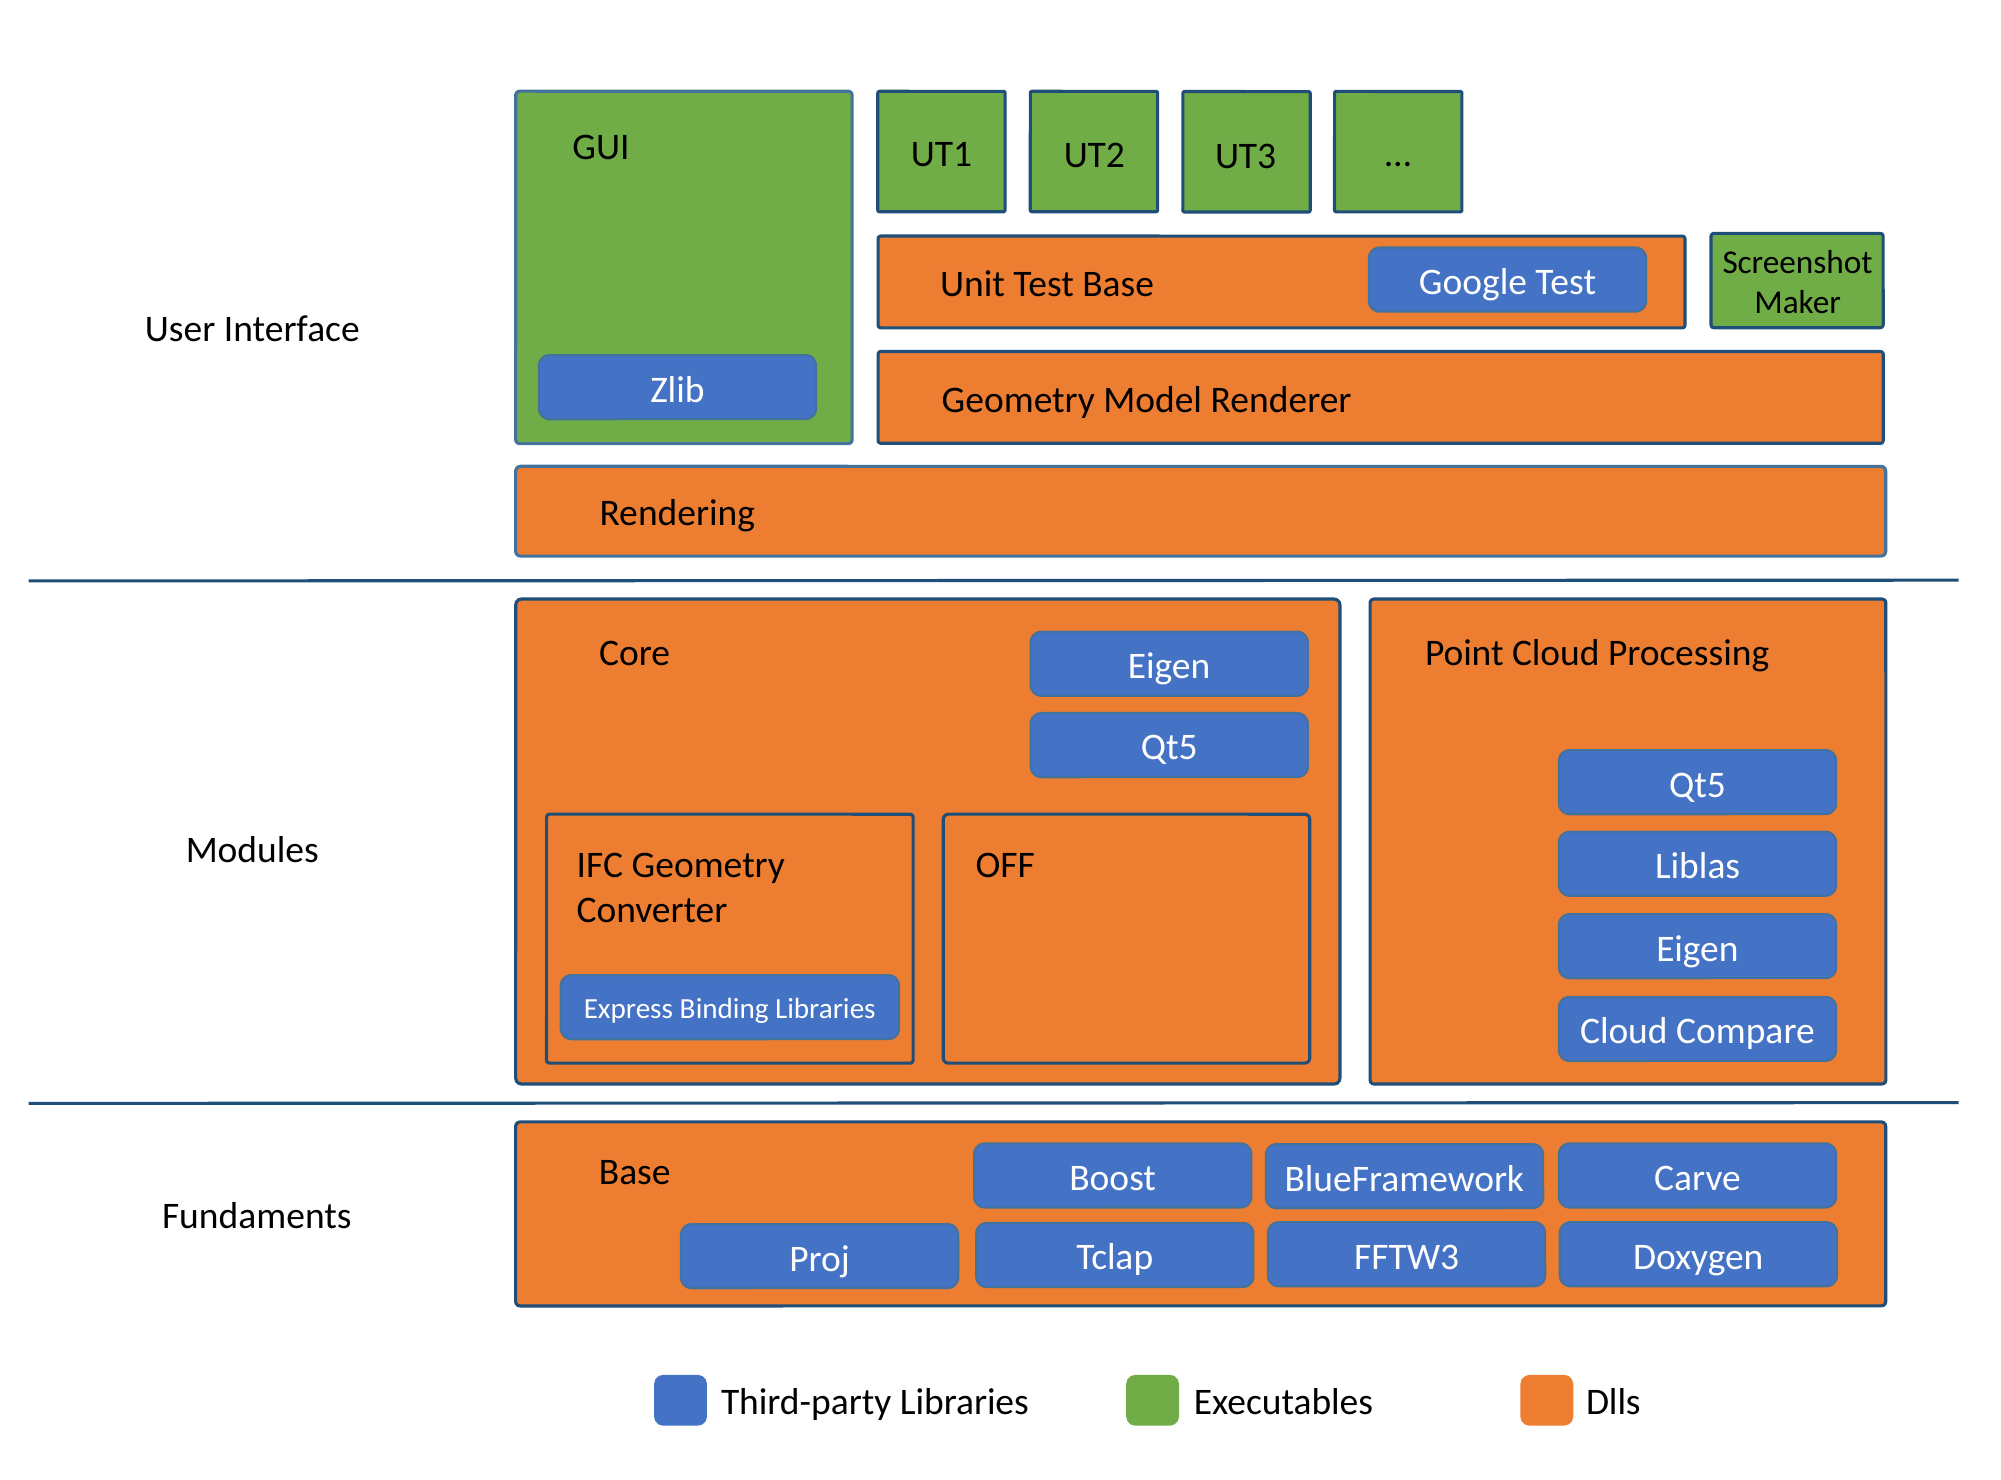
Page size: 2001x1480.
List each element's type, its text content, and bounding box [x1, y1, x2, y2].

text_box Dlls [1571, 1369, 1656, 1430]
text_box [654, 1374, 706, 1426]
text_box [545, 813, 915, 1065]
text_box Point Cloud Processing [1410, 620, 1785, 681]
text_box Zlib [537, 354, 818, 421]
text_box Eigen [1557, 913, 1838, 980]
text_box Carve [1557, 1142, 1838, 1209]
text_box [514, 90, 854, 445]
text_box BlueFramework [1264, 1143, 1545, 1210]
text_box GUI [557, 114, 645, 175]
text_box Executables [1179, 1369, 1389, 1430]
text_box Third-party Libraries [706, 1369, 1045, 1430]
text_box Qt5 [1557, 749, 1838, 816]
text_box Proj [679, 1223, 960, 1290]
text_box Cloud Compare [1557, 995, 1838, 1063]
text_box UT2 [1048, 122, 1140, 183]
text_box Boost [973, 1142, 1253, 1209]
text_box Base [584, 1139, 686, 1200]
text_box Doxygen [1558, 1221, 1839, 1288]
text_box OFF [960, 832, 1059, 892]
text_box [1333, 90, 1463, 213]
text_box Google Test [1367, 246, 1648, 313]
text_box Unit Test Base [925, 251, 1170, 312]
text_box UT3 [1200, 123, 1292, 183]
text_box [1029, 90, 1159, 213]
text_box IFC Geometry Converter [561, 832, 801, 937]
text_box Eigen [1029, 630, 1309, 697]
text_box [877, 235, 1687, 329]
text_box … [1370, 121, 1427, 182]
text_box Rendering [584, 480, 771, 540]
text_box [876, 90, 1007, 213]
text_box Geometry Model Renderer [926, 367, 1367, 428]
text_box [1520, 1374, 1571, 1426]
text_box FFTW3 [1266, 1221, 1547, 1288]
text_box [1126, 1374, 1179, 1426]
text_box Screenshot Maker [1707, 233, 1888, 328]
text_box User Interface [130, 296, 375, 356]
text_box [1181, 90, 1312, 214]
text_box [942, 813, 1311, 1065]
text_box Express Binding Libraries [559, 974, 901, 1041]
text_box Qt5 [1029, 711, 1309, 779]
text_box [514, 1120, 1887, 1307]
text_box Tclap [975, 1221, 1255, 1289]
text_box [514, 465, 1887, 558]
text_box Liblas [1557, 830, 1838, 897]
text_box Core [584, 620, 686, 681]
text_box Fundaments [147, 1183, 367, 1244]
text_box [514, 597, 1341, 1086]
text_box UT1 [895, 121, 987, 181]
text_box Modules [171, 817, 334, 878]
text_box [877, 350, 1885, 445]
text_box [1369, 598, 1887, 1086]
